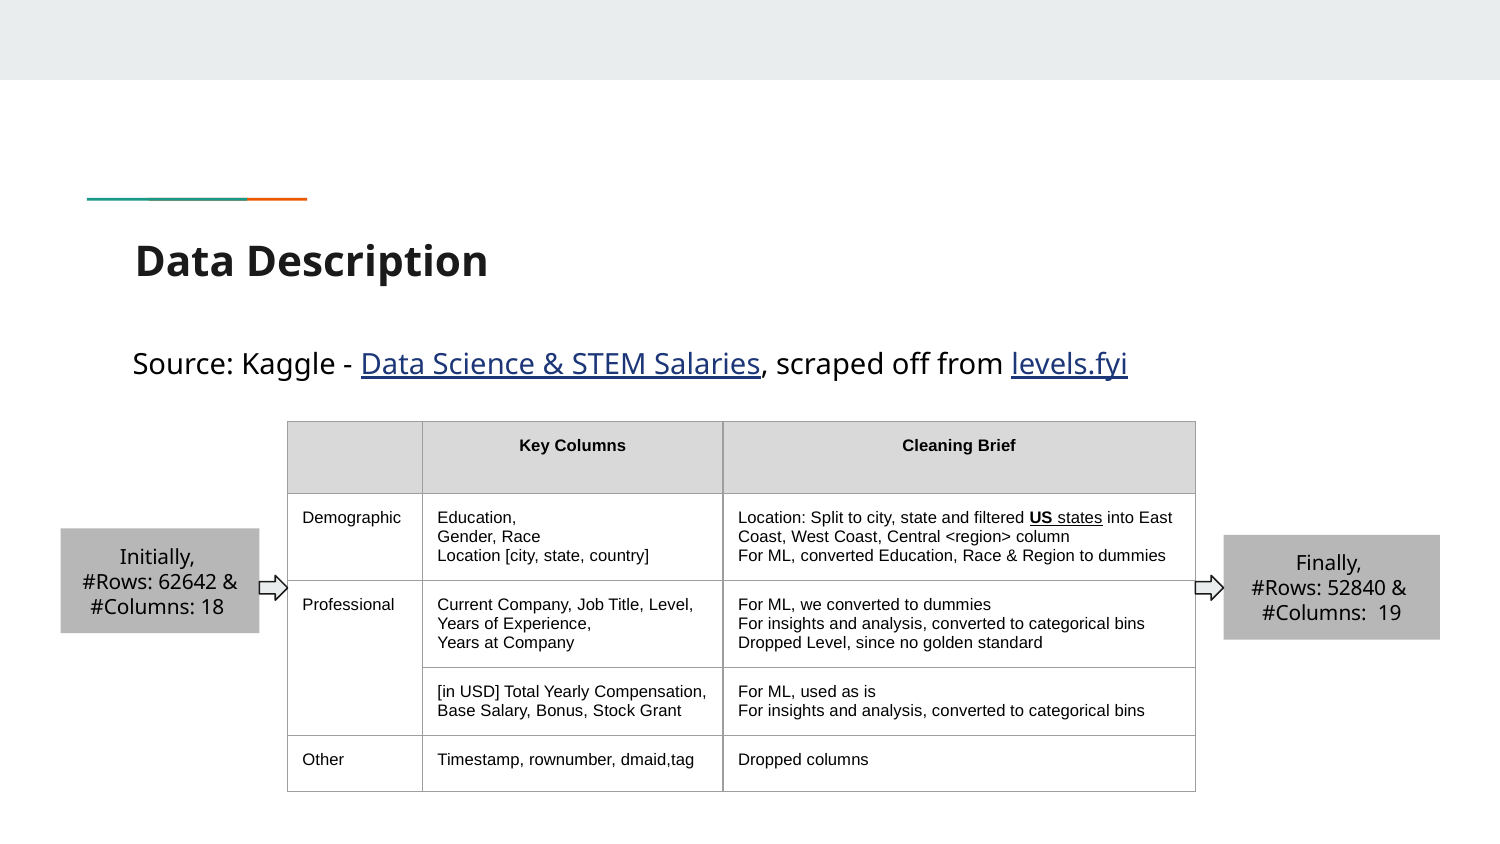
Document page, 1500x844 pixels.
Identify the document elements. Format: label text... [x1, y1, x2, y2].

text_box [1195, 575, 1224, 601]
table_cell [in USD] Total Yearly Compensation, Base Salary, Bonus, Stock Grant [423, 668, 722, 735]
text_box [259, 575, 288, 601]
table_cell For ML, we converted to dummies For insights and analysis, converted to categorical bins Dropped Level, since no golden standard [724, 581, 1195, 667]
text_box Initially, #Rows: 62642 & #Columns: 18 [60, 528, 260, 634]
table_cell Location: Split to city, state and filtered US states into East Coast, West Coast, Central <region> column For ML, converted Education, Race & Region to dummies [724, 494, 1195, 580]
table_cell Professional [288, 581, 422, 735]
table_cell Other [288, 736, 422, 791]
table_header Cleaning Brief [724, 422, 1195, 493]
text_box Source: Kaggle - Data Science & STEM Salaries, scraped off from levels.fyi [117, 329, 1442, 400]
text_box Finally, #Rows: 52840 & #Columns: 19 [1223, 534, 1440, 640]
table_cell Dropped columns [724, 736, 1195, 791]
table_cell For ML, used as is For insights and analysis, converted to categorical bins [724, 668, 1195, 735]
table_header [288, 422, 422, 493]
table_cell Current Company, Job Title, Level, Years of Experience, Years at Company [423, 581, 722, 667]
table_cell Timestamp, rownumber, dmaid,tag [423, 736, 722, 791]
table_header Key Columns [423, 422, 722, 493]
table_cell Education, Gender, Race Location [city, state, country] [423, 494, 722, 580]
title Data Description [119, 216, 1381, 305]
table_cell Demographic [288, 494, 422, 580]
